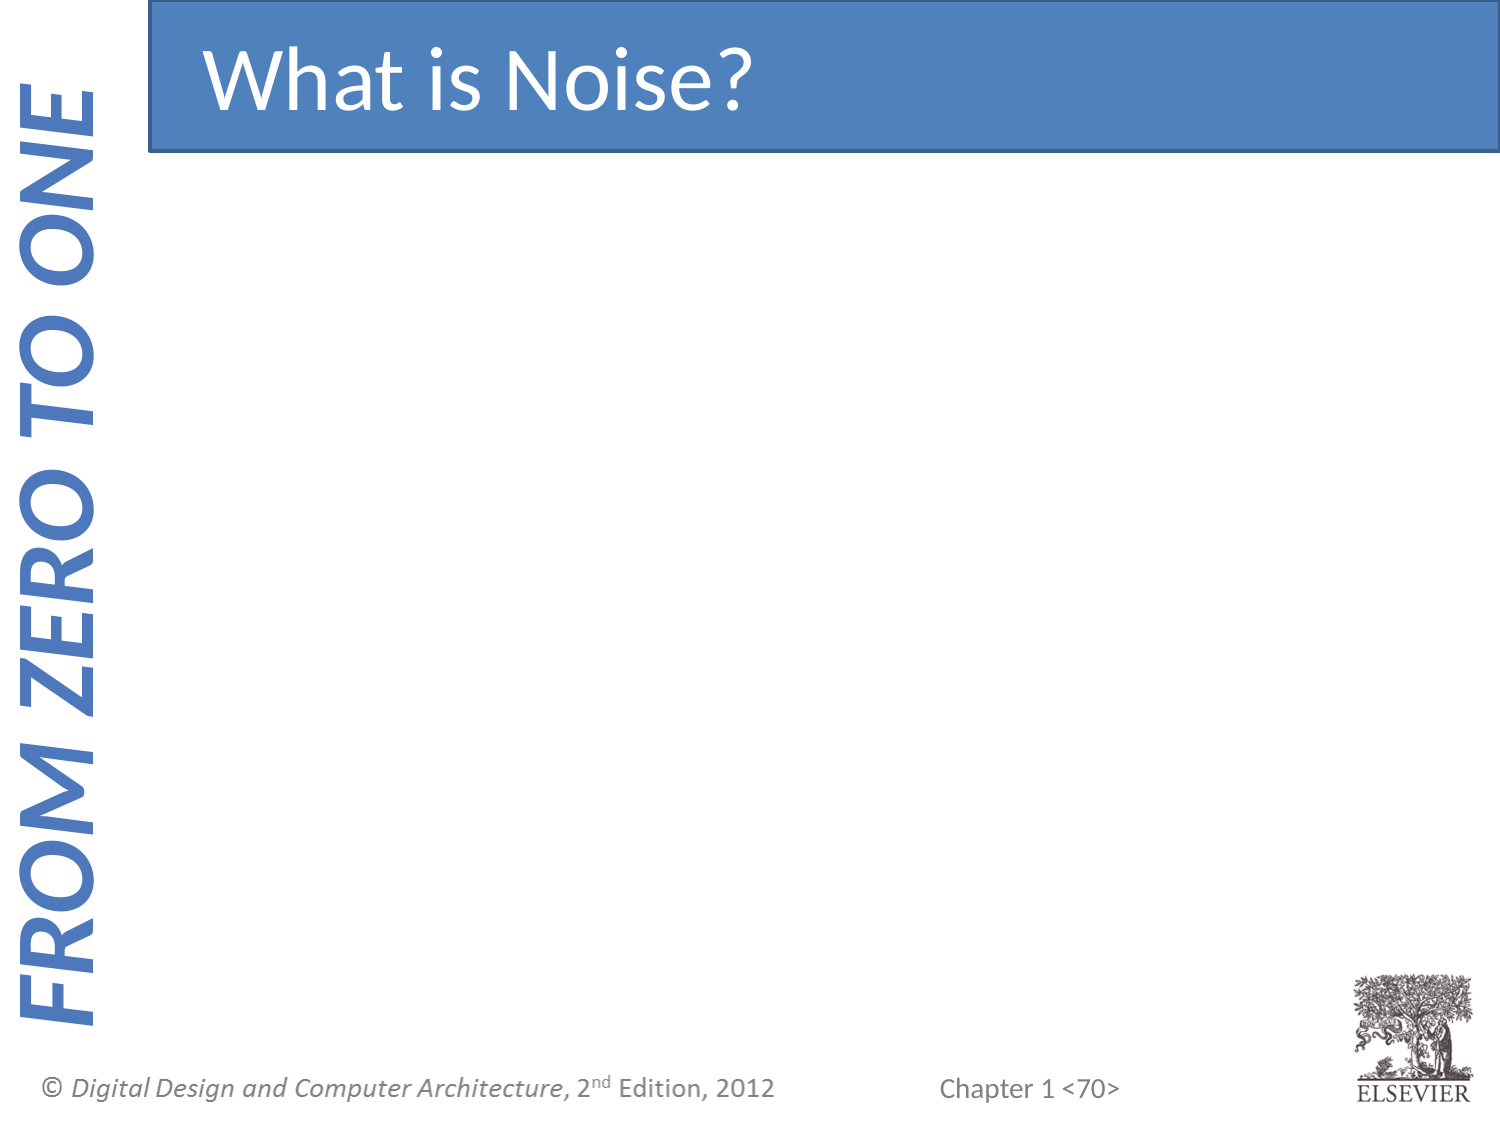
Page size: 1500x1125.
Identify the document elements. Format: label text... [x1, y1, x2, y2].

picture [0, 0, 1500, 1125]
text_box What is Noise? [187, 11, 1488, 136]
